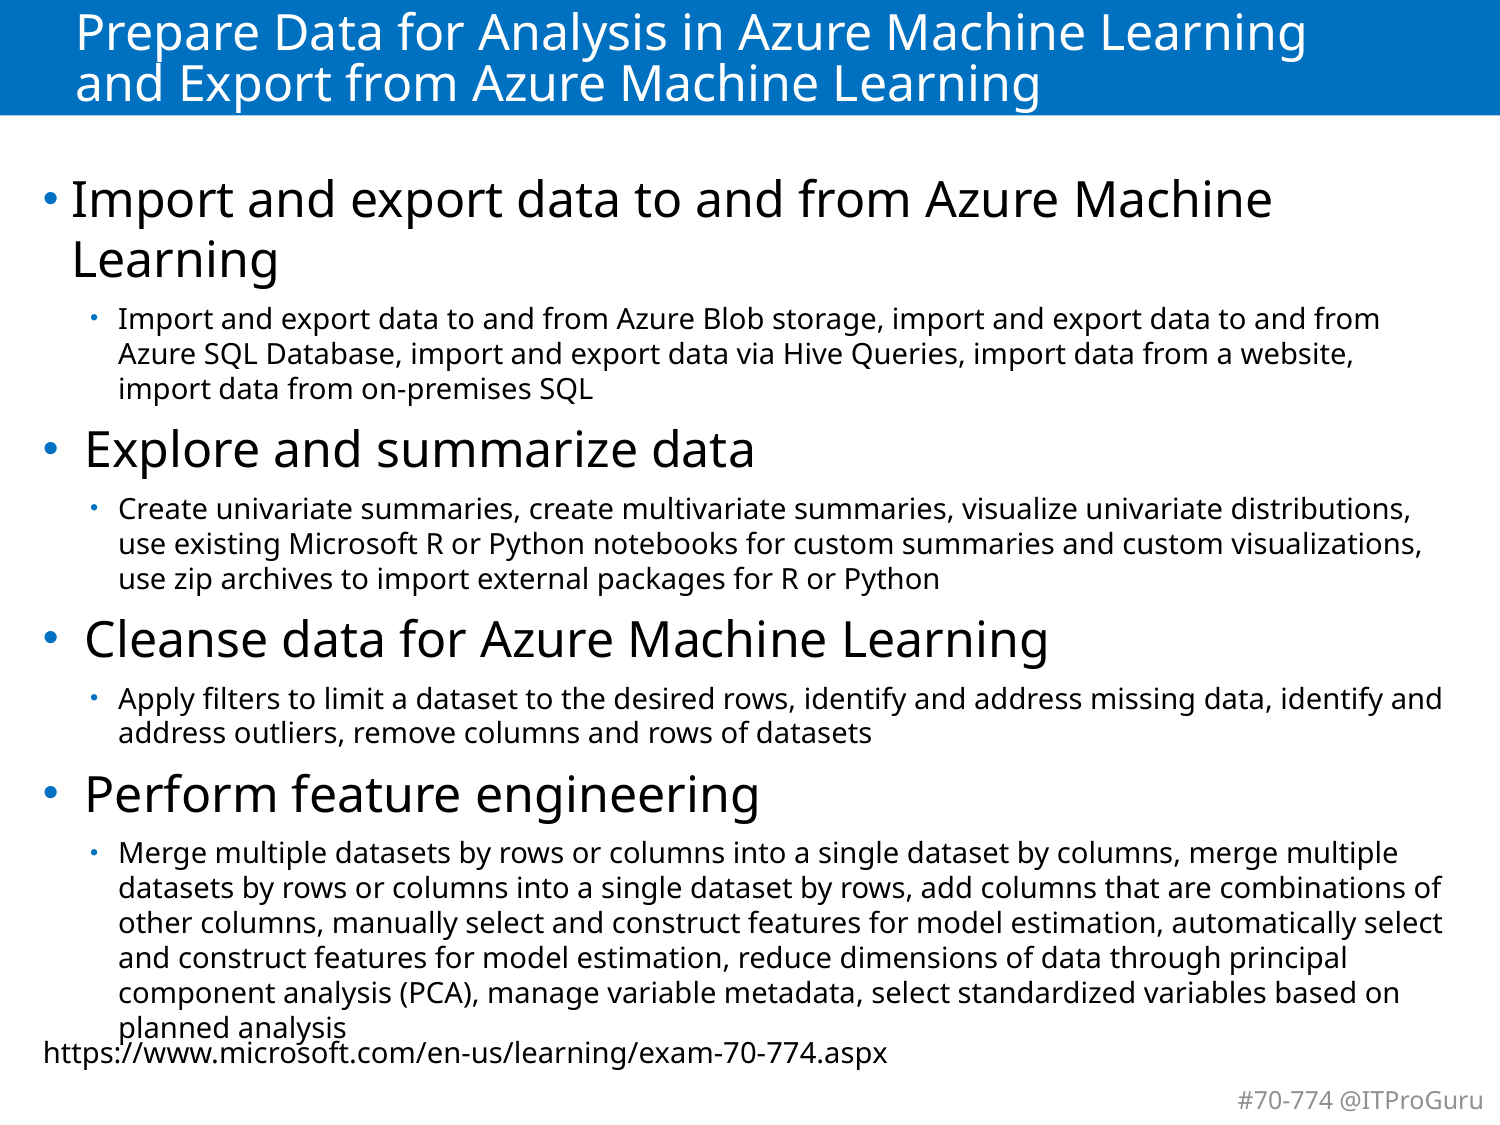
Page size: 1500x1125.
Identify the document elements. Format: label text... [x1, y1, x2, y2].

list Import and export data to and from Azure Machine Learning Import and export data to and from Azure Blob storage, import and export data to and from Azure SQL Database, import and export data via Hive Queries, import data from a website, import data from on-premises SQL Explore and summarize data Create univariate summaries, create multivariate summaries, visualize univariate distributions, use existing Microsoft R or Python notebooks for custom summaries and custom visualizations, use zip archives to import external packages for R or Python Cleanse data for Azure Machine Learning Apply filters to limit a dataset to the desired rows, identify and address missing data, identify and address outliers, remove columns and rows of datasets Perform feature engineering Merge multiple datasets by rows or columns into a single dataset by columns, merge multiple datasets by rows or columns into a single dataset by rows, add columns that are combinations of other columns, manually select and construct features for model estimation, automatically select and construct features for model estimation, reduce dimensions of data through principal component analysis (PCA), manage variable metadata, select standardized variables based on planned analysis [42, 167, 1450, 1013]
list https://www.microsoft.com/en-us/learning/exam-70-774.aspx [42, 1034, 1450, 1103]
title Prepare Data for Analysis in Azure Machine Learning and Export from Azure Machine Learning [75, 0, 1351, 122]
